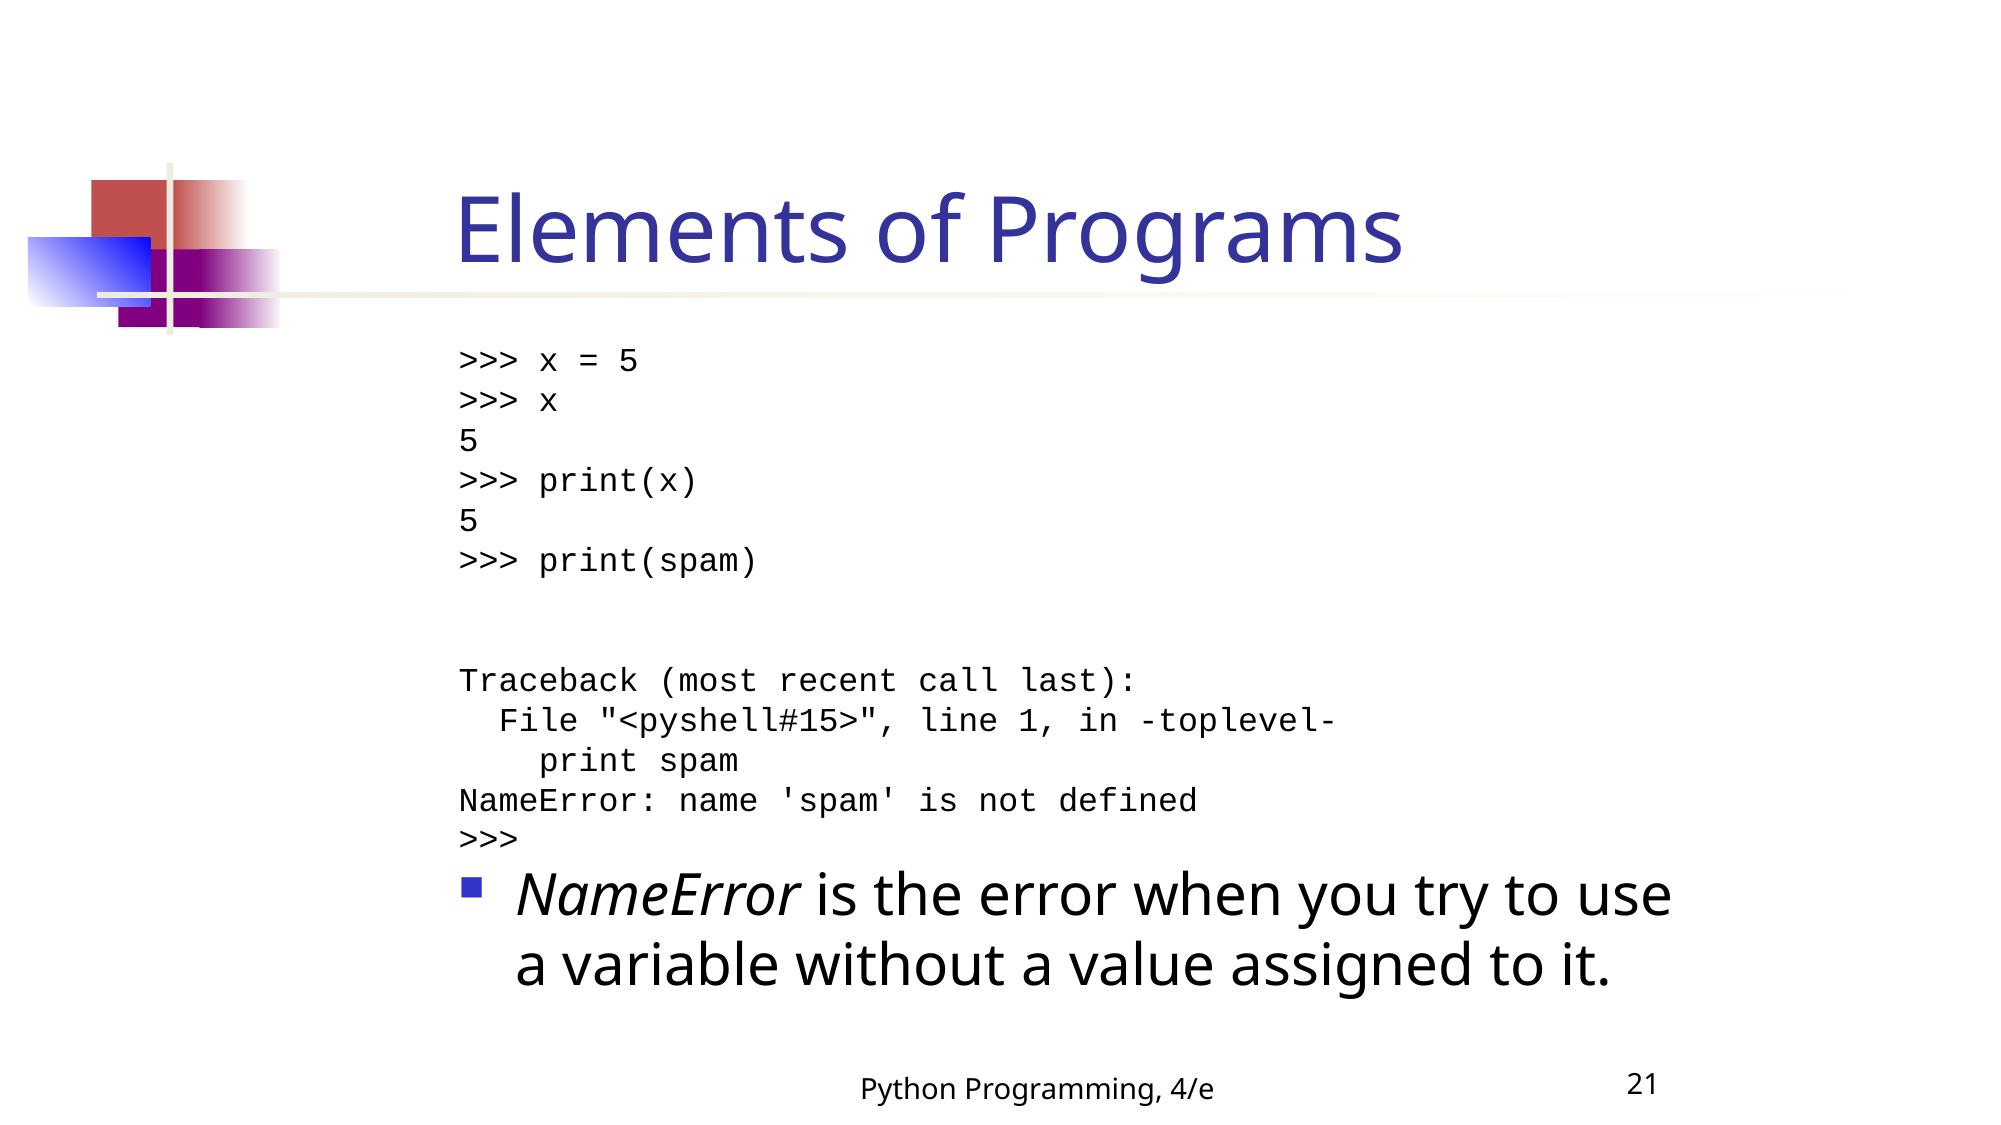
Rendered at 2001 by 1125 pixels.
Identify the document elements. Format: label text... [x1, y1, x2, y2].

text_box >>> x = 5 >>> x 5 >>> print(x) 5 >>> print(spam) Traceback (most recent call last): File "<pyshell#15>", line 1, in -toplevel- print spam NameError: name 'spam' is not defined >>> NameError is the error when you try to use a variable without a value assigned to it. [443, 331, 1719, 1006]
text_box 21 [1362, 1037, 1675, 1113]
text_box Python Programming, 4/e [799, 1037, 1275, 1113]
text_box Elements of Programs [438, 101, 1717, 289]
